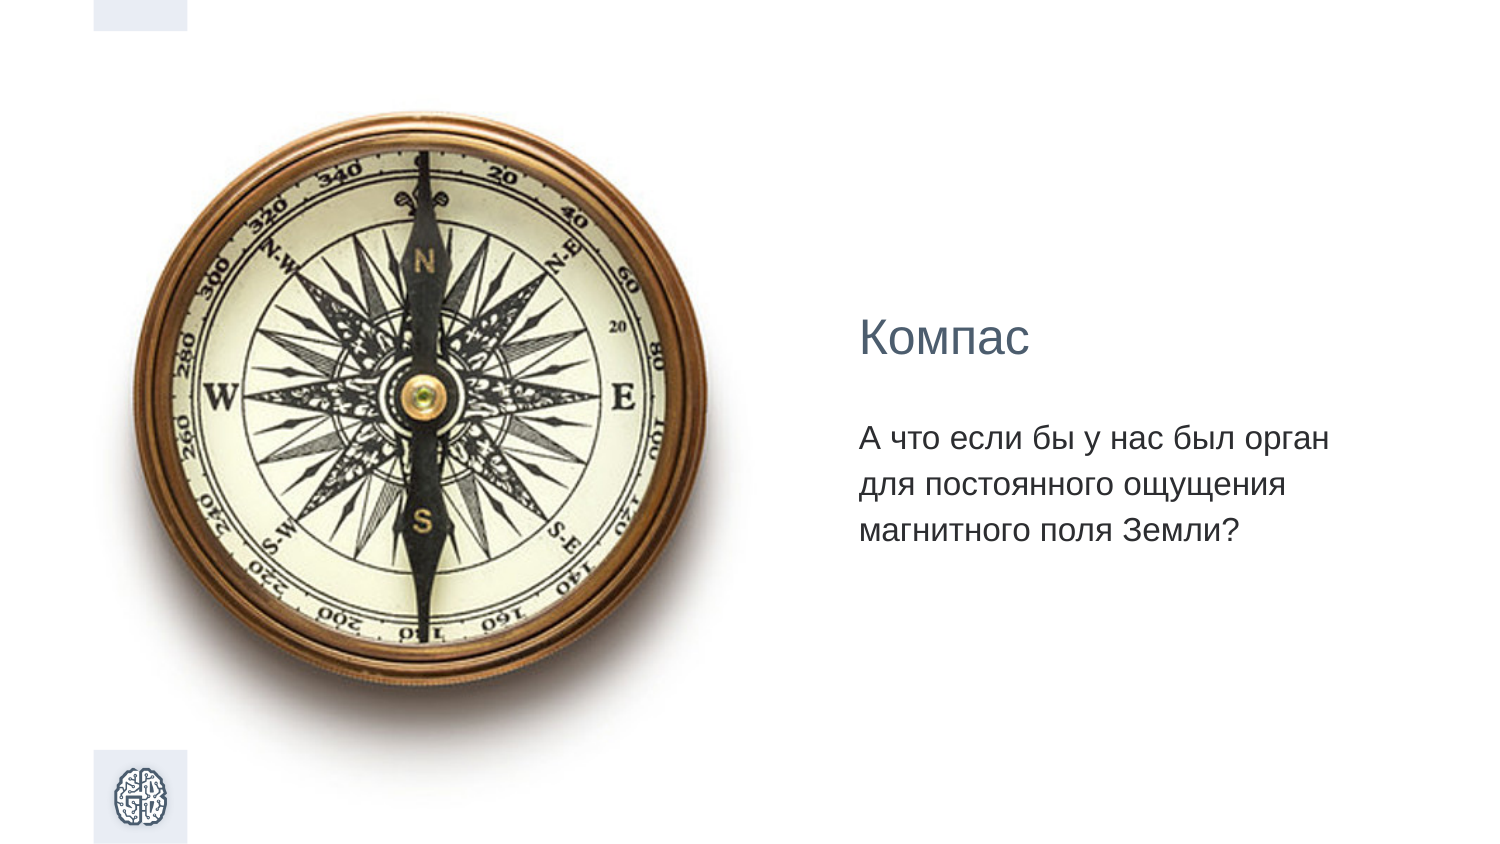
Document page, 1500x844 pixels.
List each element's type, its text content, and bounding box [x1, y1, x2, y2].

picture [0, 0, 845, 844]
title Компас А что если бы у нас был орган для постоянного ощущения магнитного поля Земли? [850, 93, 1406, 750]
